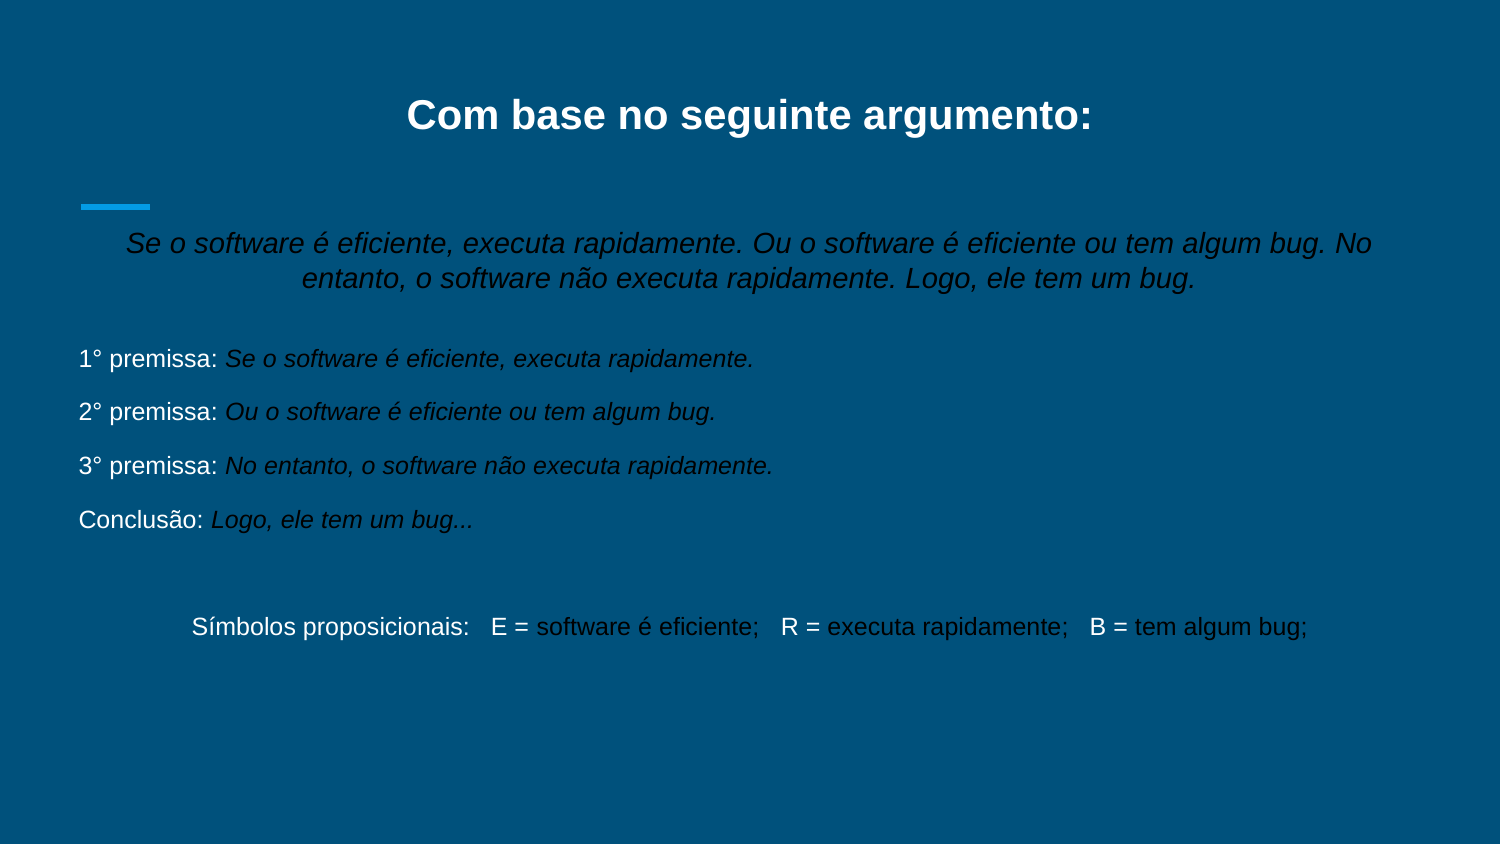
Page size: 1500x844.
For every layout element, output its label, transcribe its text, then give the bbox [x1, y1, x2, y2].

picture [1041, 102, 1051, 108]
text_box Símbolos proposicionais: E = software é eficiente; R = executa rapidamente; B = tem algum bug; [145, 595, 1354, 650]
title Com base no seguinte argumento: [0, 108, 1500, 221]
text_box 2° premissa: Ou o software é eficiente ou tem algum bug. [63, 380, 816, 434]
picture [410, 100, 434, 108]
text_box 3° premissa: No entanto, o software não executa rapidamente. [63, 434, 816, 488]
list Se o software é eficiente, executa rapidamente. Ou o software é eficiente ou tem algum bug. No entanto, o software não executa rapidamente. Logo, ele tem um bug. [63, 208, 1437, 714]
picture [514, 99, 519, 108]
text_box 1° premissa: Se o software é eficiente, executa rapidamente. [63, 327, 816, 380]
text_box Conclusão: Logo, ele tem um bug... [63, 488, 816, 542]
picture [816, 102, 826, 108]
